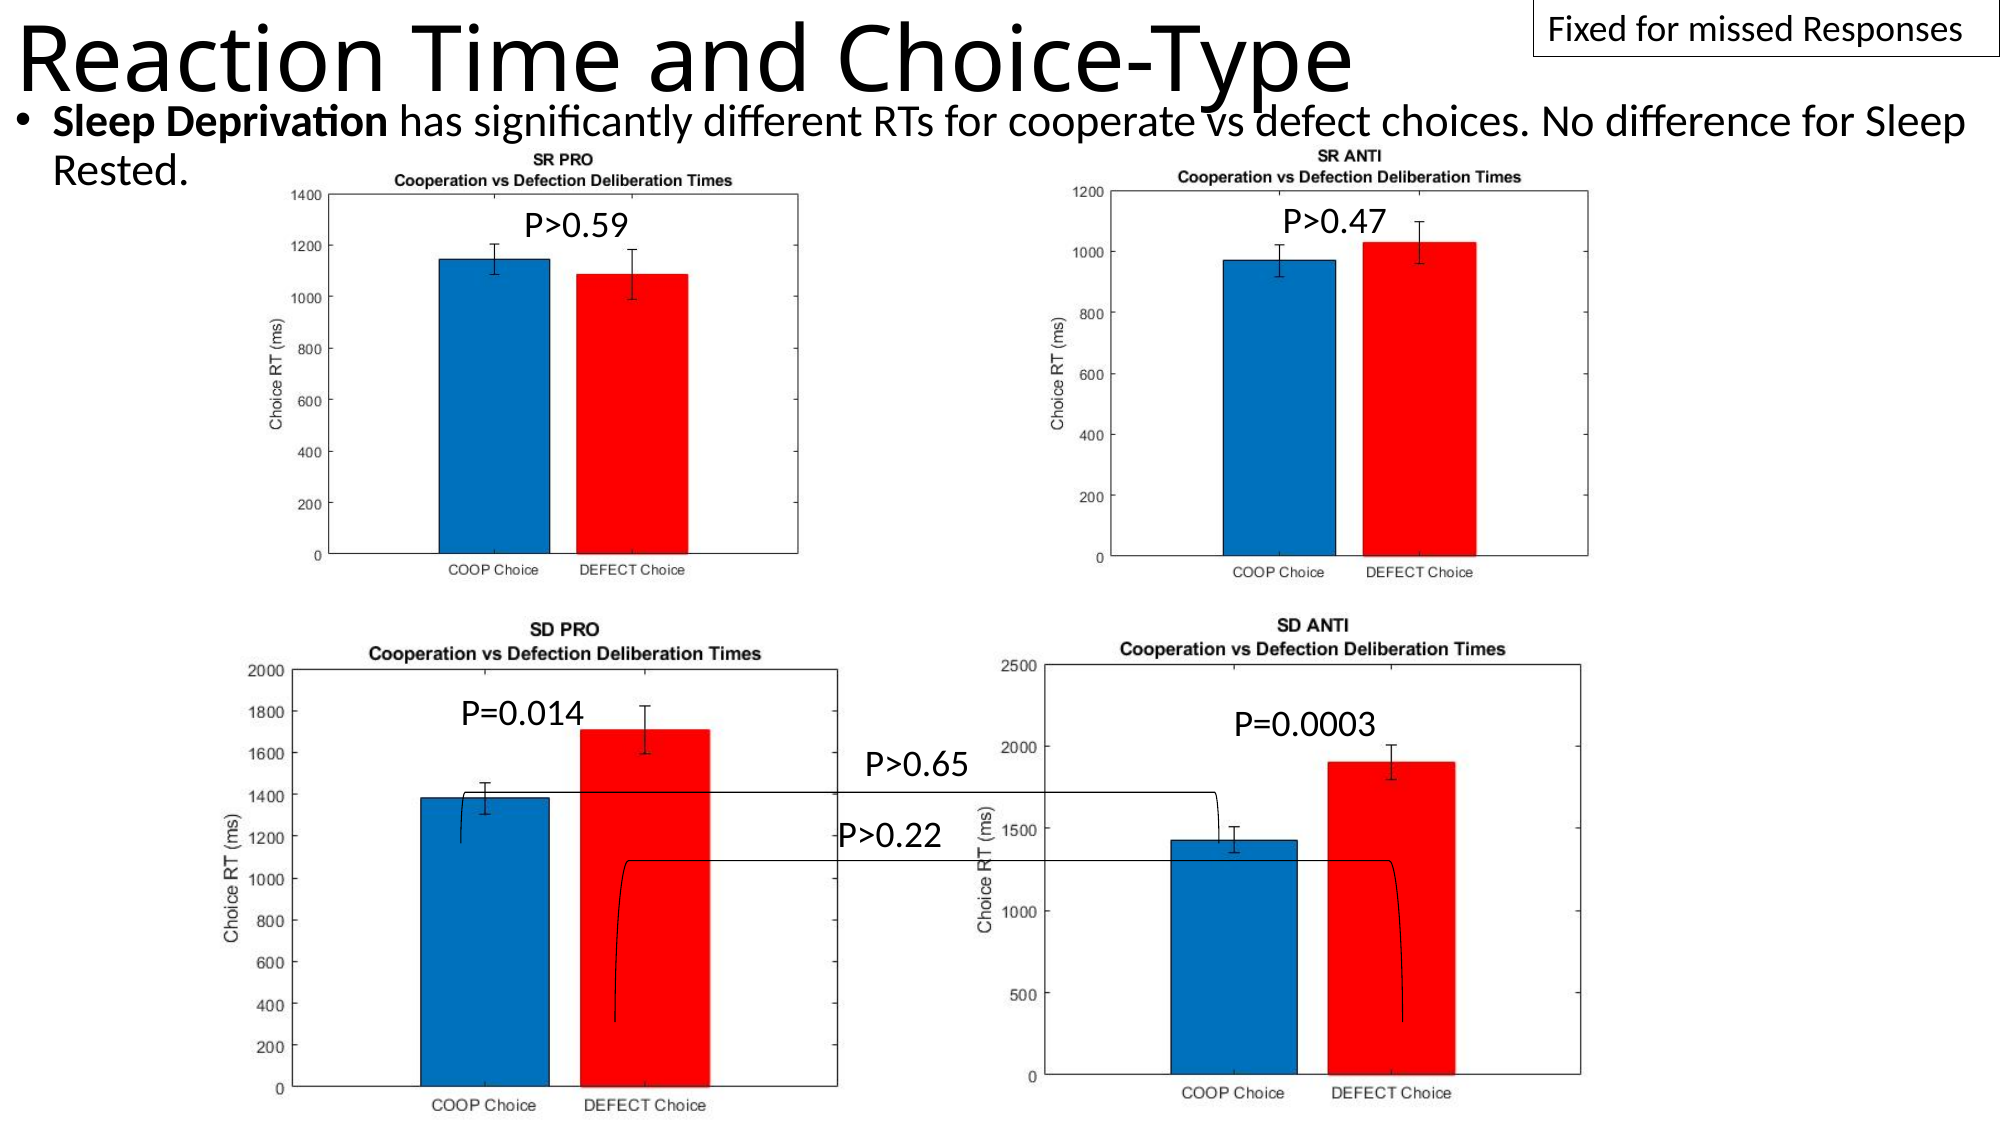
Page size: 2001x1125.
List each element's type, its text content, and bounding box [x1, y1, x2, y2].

list Sleep Deprivation has significantly different RTs for cooperate vs defect choices. No difference for Sleep Rested. [0, 89, 2000, 765]
picture [249, 148, 856, 604]
title Reaction Time and Choice-Type [0, 0, 1725, 89]
picture [200, 615, 905, 1125]
text_box Fixed for missed Responses [1533, 0, 2000, 57]
picture [954, 612, 1647, 1125]
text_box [446, 680, 1552, 1022]
picture [1030, 144, 1647, 607]
